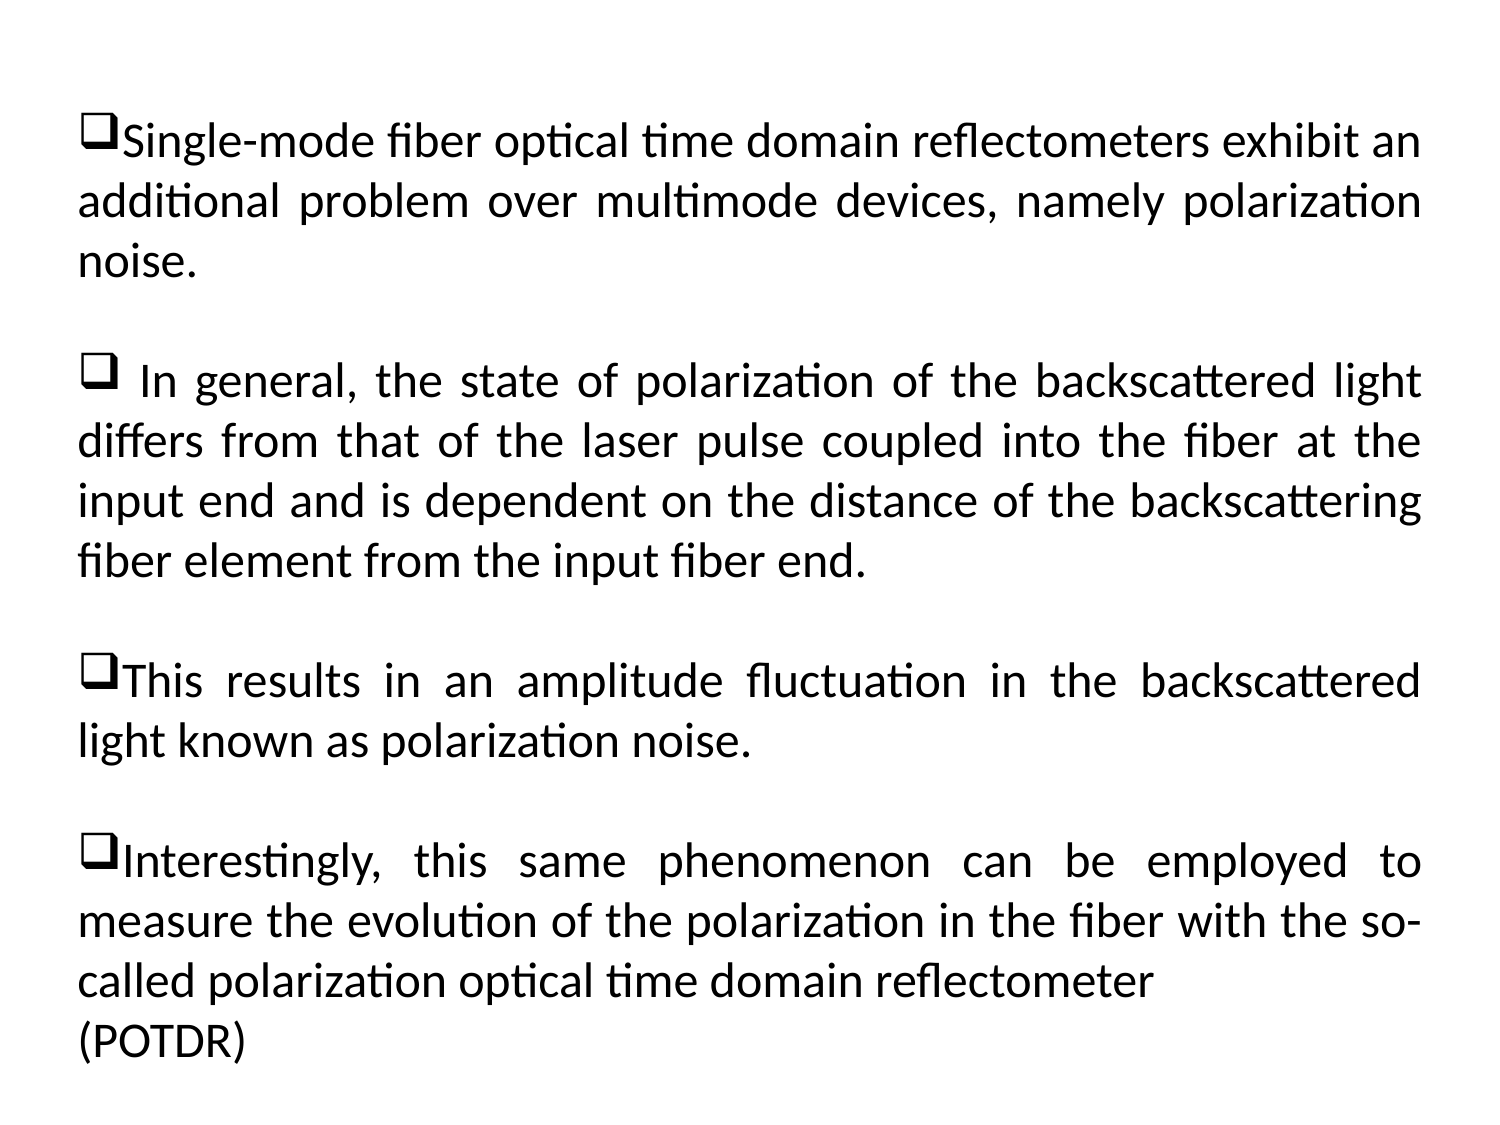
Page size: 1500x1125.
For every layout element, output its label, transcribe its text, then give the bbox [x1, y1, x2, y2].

text_box Single-mode fiber optical time domain reflectometers exhibit an additional problem over multimode devices, namely polarization noise. In general, the state of polarization of the backscattered light differs from that of the laser pulse coupled into the fiber at the input end and is dependent on the distance of the backscattering fiber element from the input fiber end. This results in an amplitude fluctuation in the backscattered light known as polarization noise. Interestingly, this same phenomenon can be employed to measure the evolution of the polarization in the fiber with the so-called polarization optical time domain reflectometer (POTDR) [62, 99, 1438, 1125]
